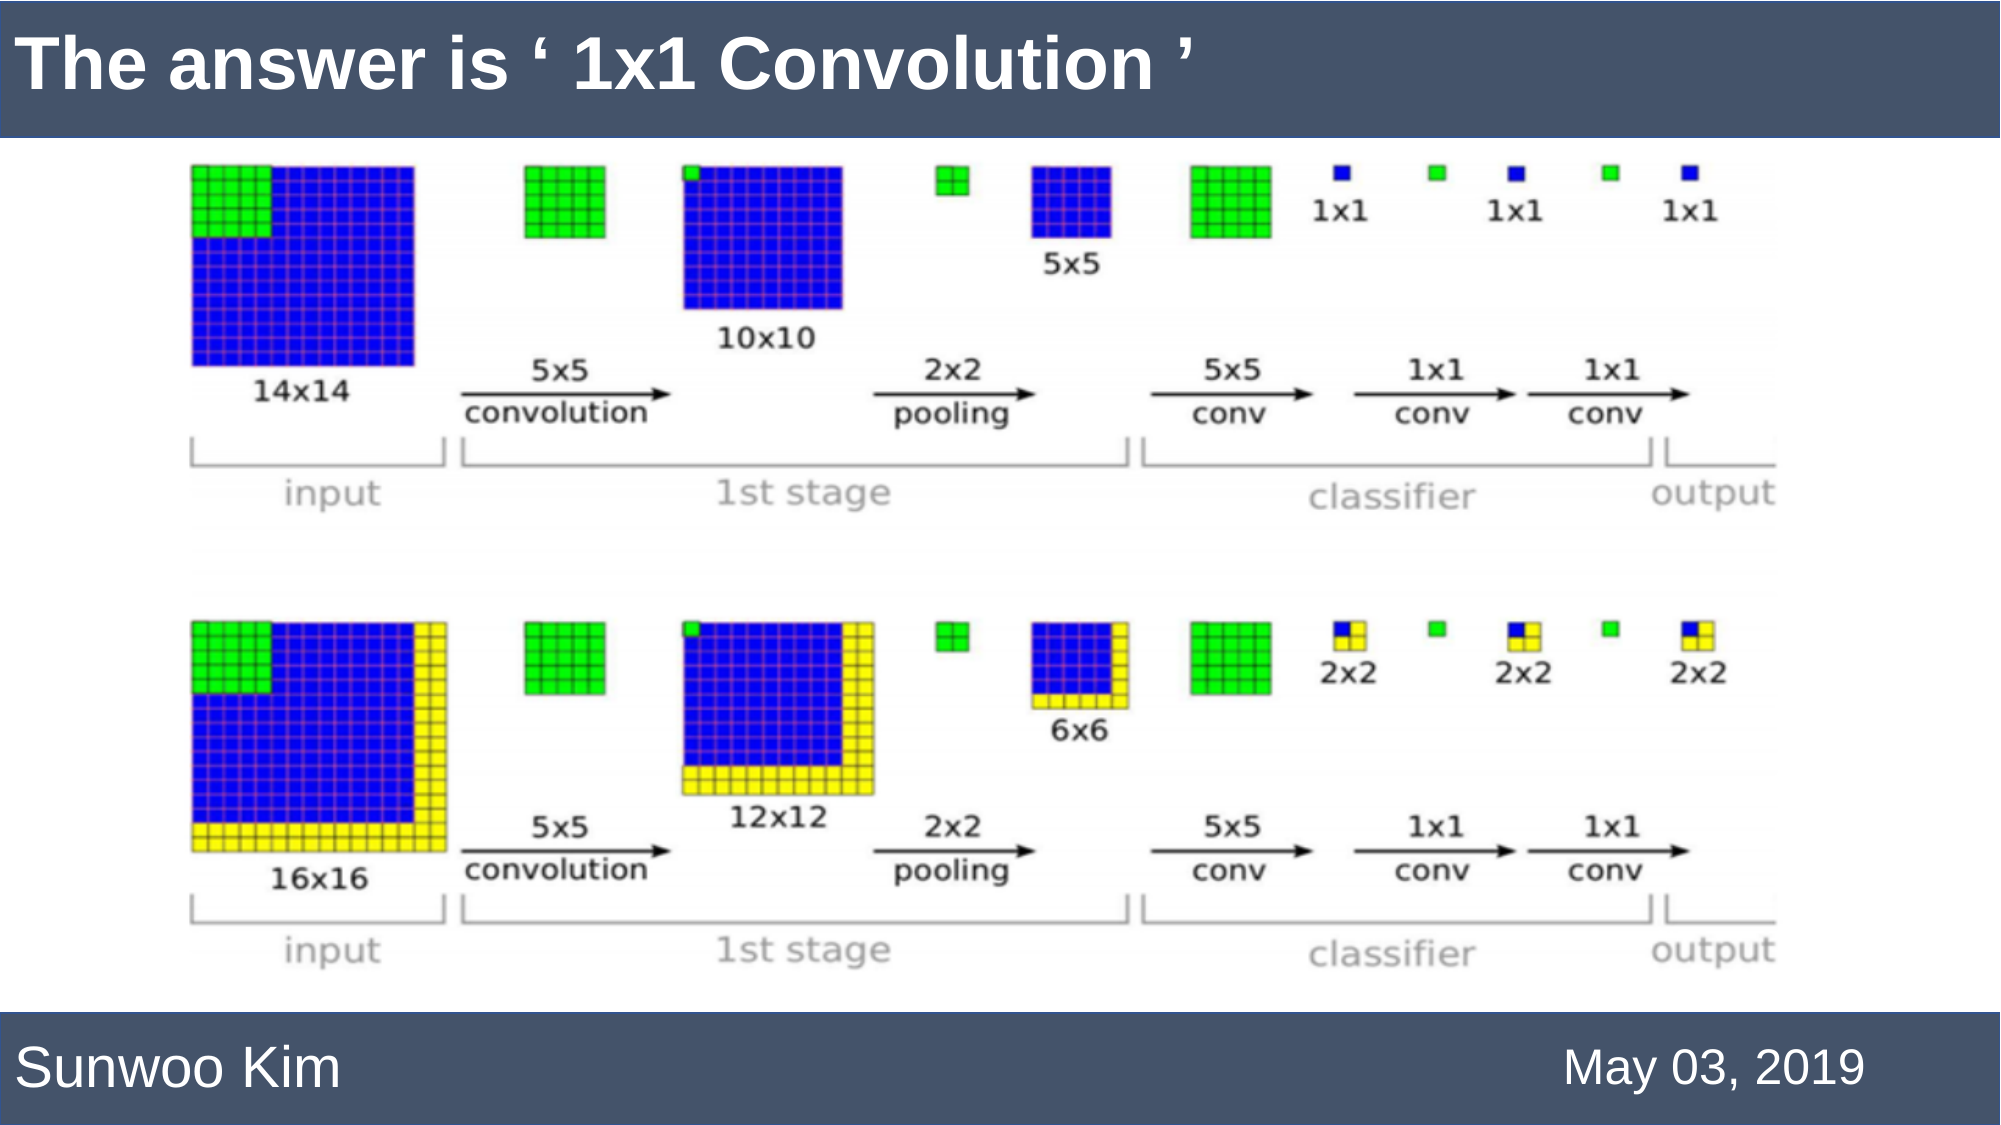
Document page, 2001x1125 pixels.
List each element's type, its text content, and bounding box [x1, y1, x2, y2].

text_box [0, 1, 2000, 138]
text_box [0, 1012, 2000, 1125]
text_box The answer is ‘ 1x1 Convolution ’ [0, 6, 1806, 112]
text_box Sunwoo Kim [0, 1022, 365, 1107]
picture [163, 150, 1837, 990]
text_box May 03, 2019 [1548, 1027, 2000, 1102]
